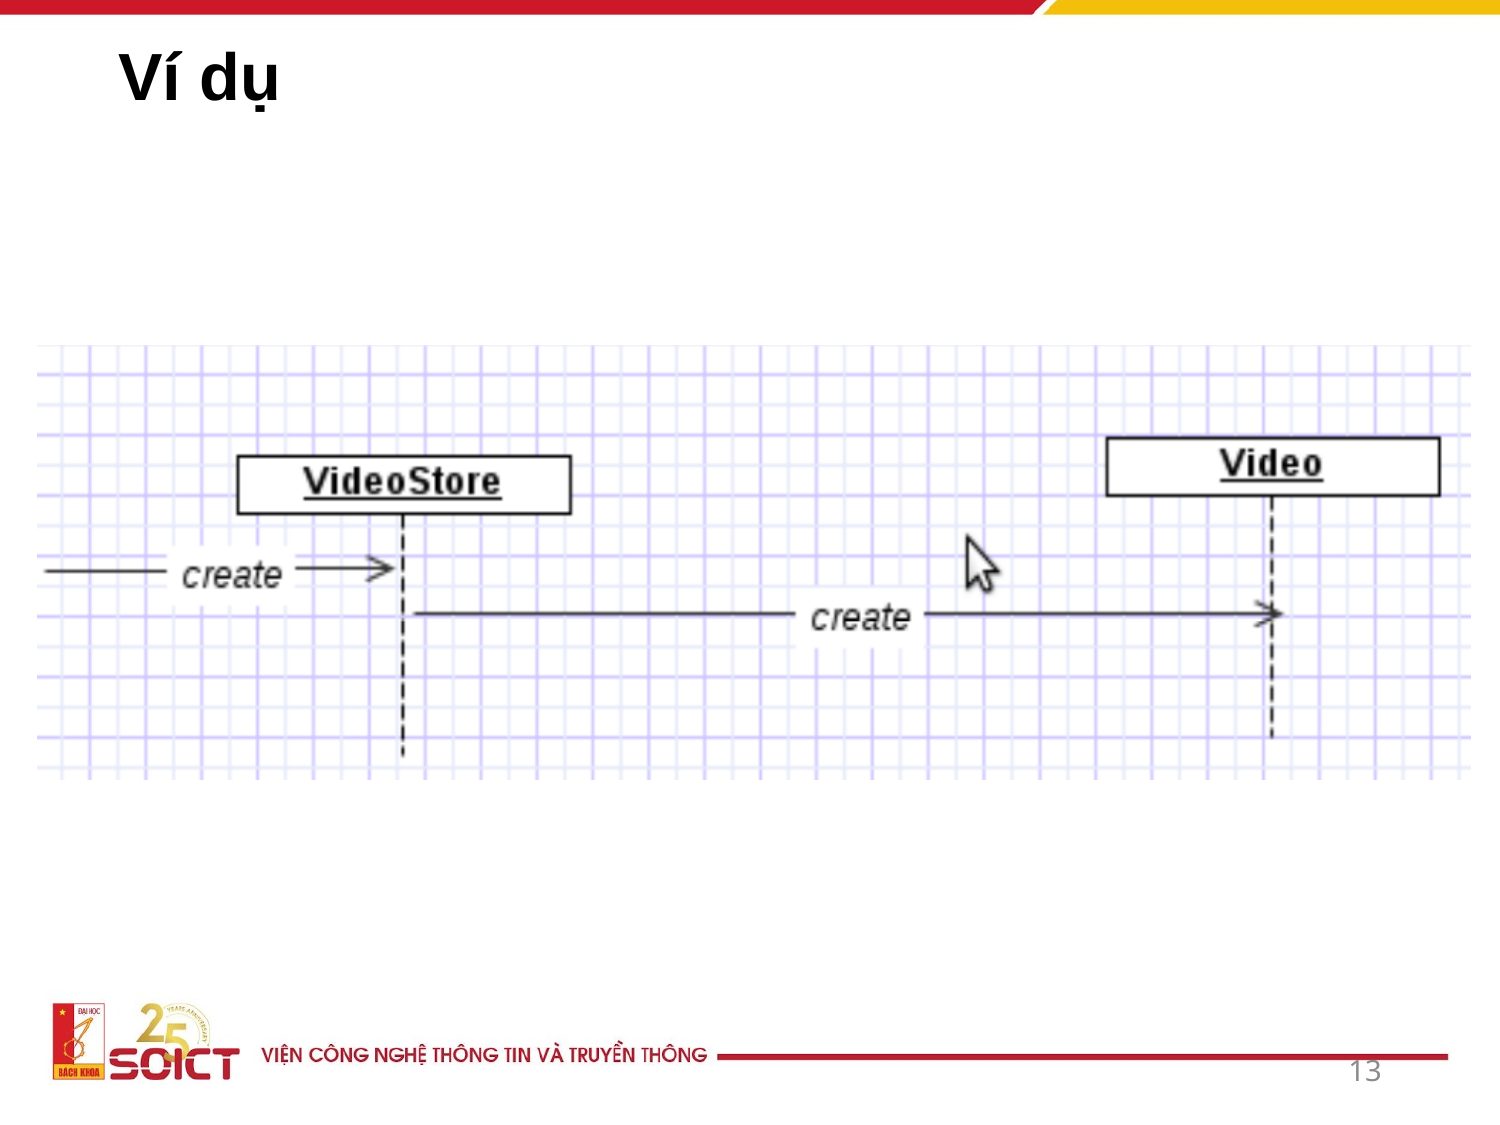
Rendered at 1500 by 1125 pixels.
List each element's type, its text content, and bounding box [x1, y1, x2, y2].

picture [0, 0, 1500, 1125]
slide_number 13 [1059, 1042, 1397, 1103]
title Ví dụ [103, 18, 1397, 140]
